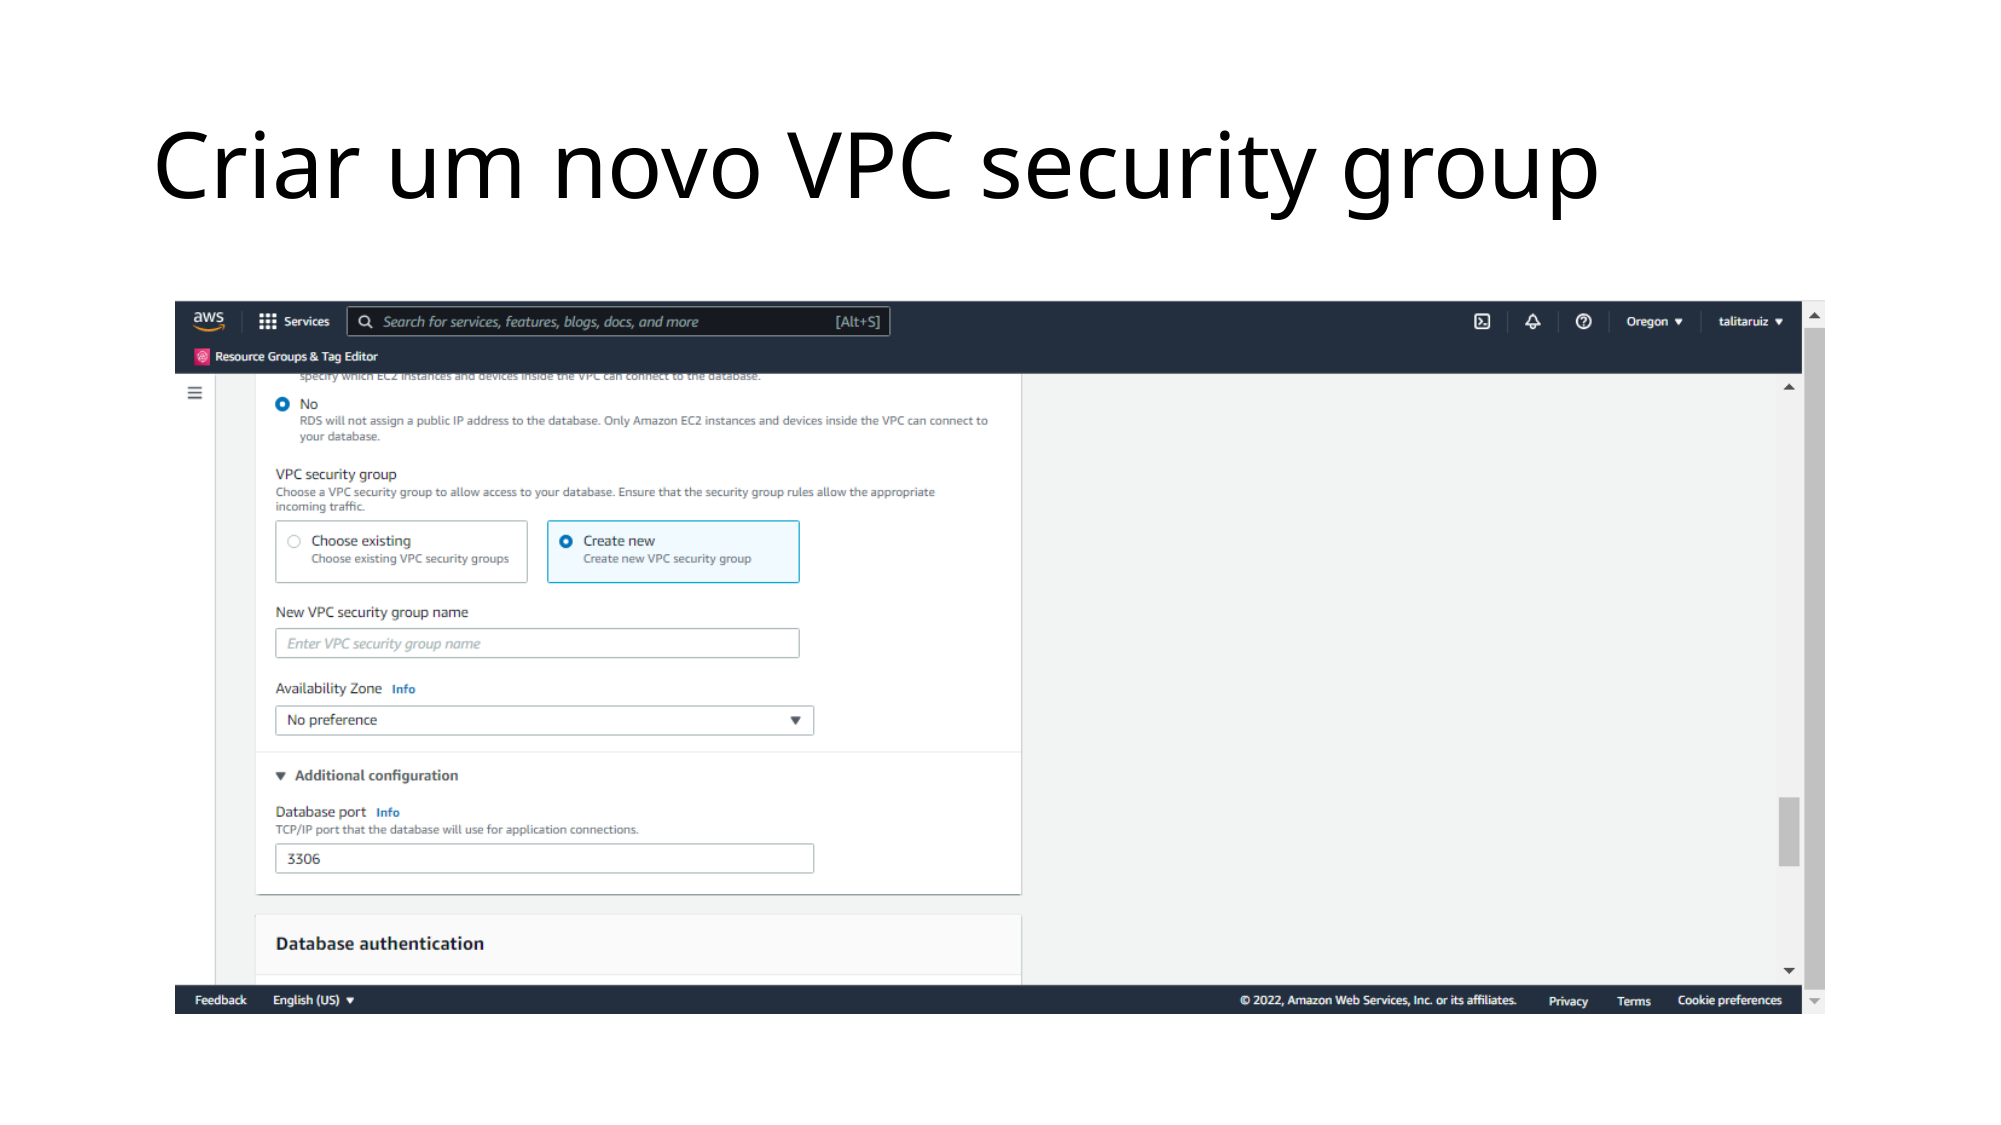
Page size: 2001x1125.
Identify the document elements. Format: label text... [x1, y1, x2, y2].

title Criar um novo VPC security group [137, 59, 1863, 278]
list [175, 299, 1825, 1014]
